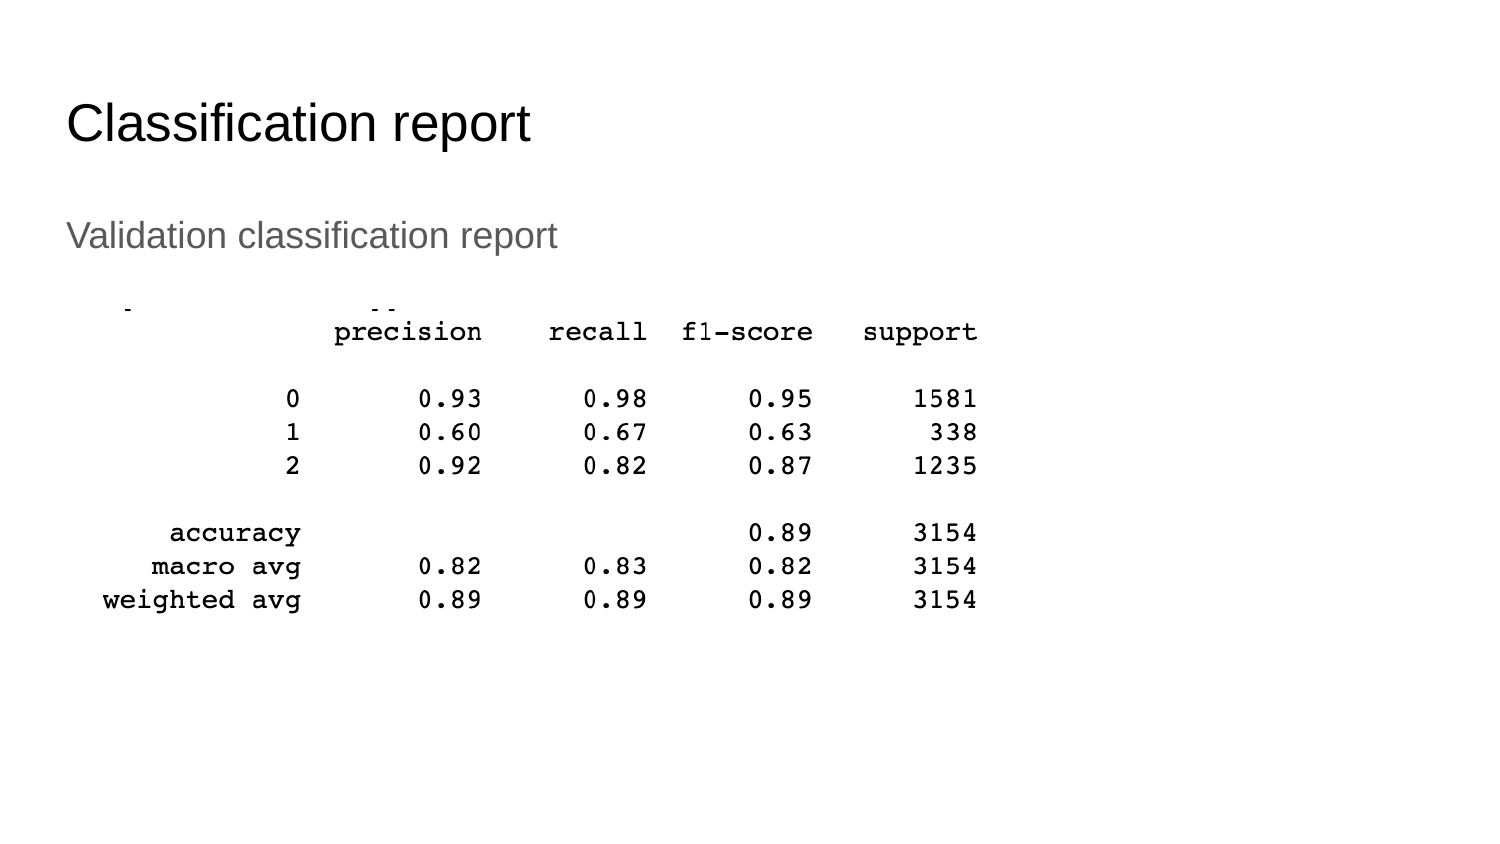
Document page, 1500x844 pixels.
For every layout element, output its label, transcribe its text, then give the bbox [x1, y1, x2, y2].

picture [84, 308, 1328, 630]
title Classification report [51, 72, 1449, 167]
list Validation classification report [51, 189, 1449, 750]
